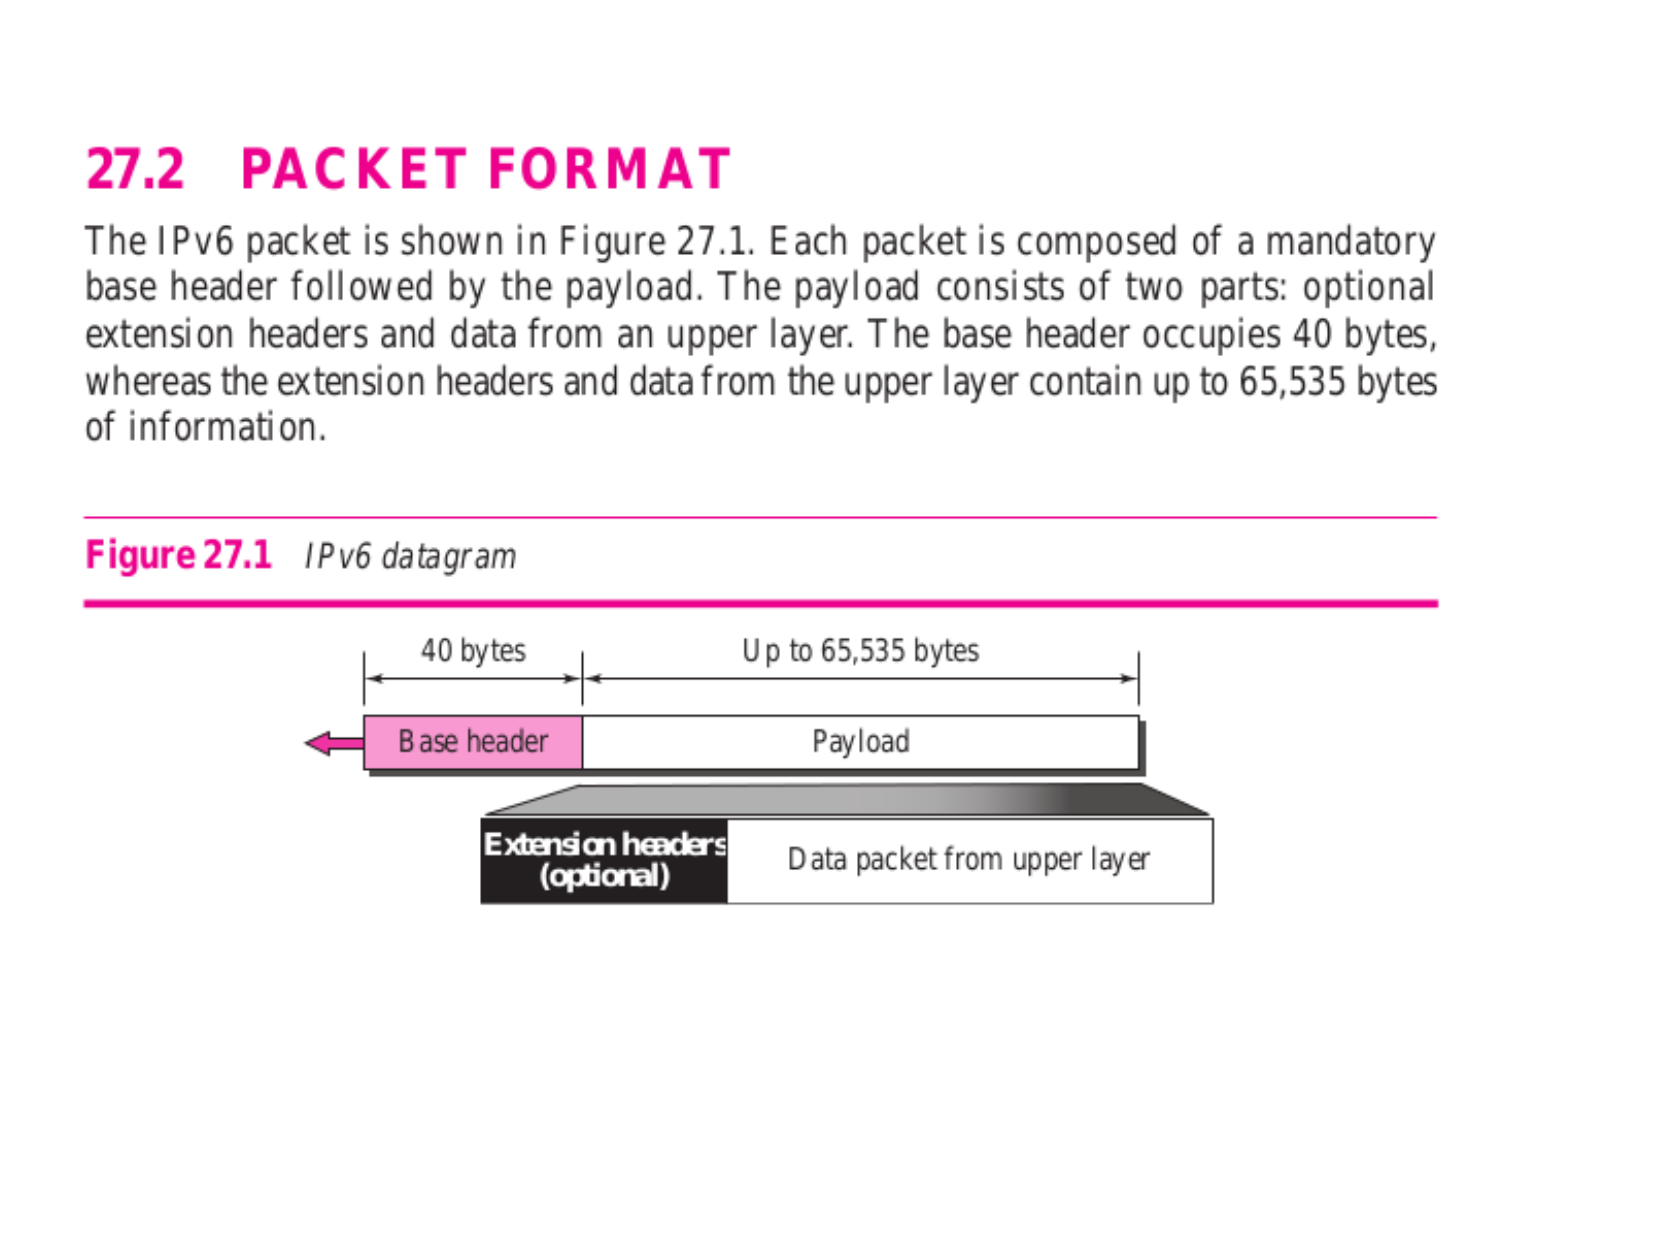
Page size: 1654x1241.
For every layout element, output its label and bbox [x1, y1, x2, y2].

picture [70, 129, 1603, 932]
